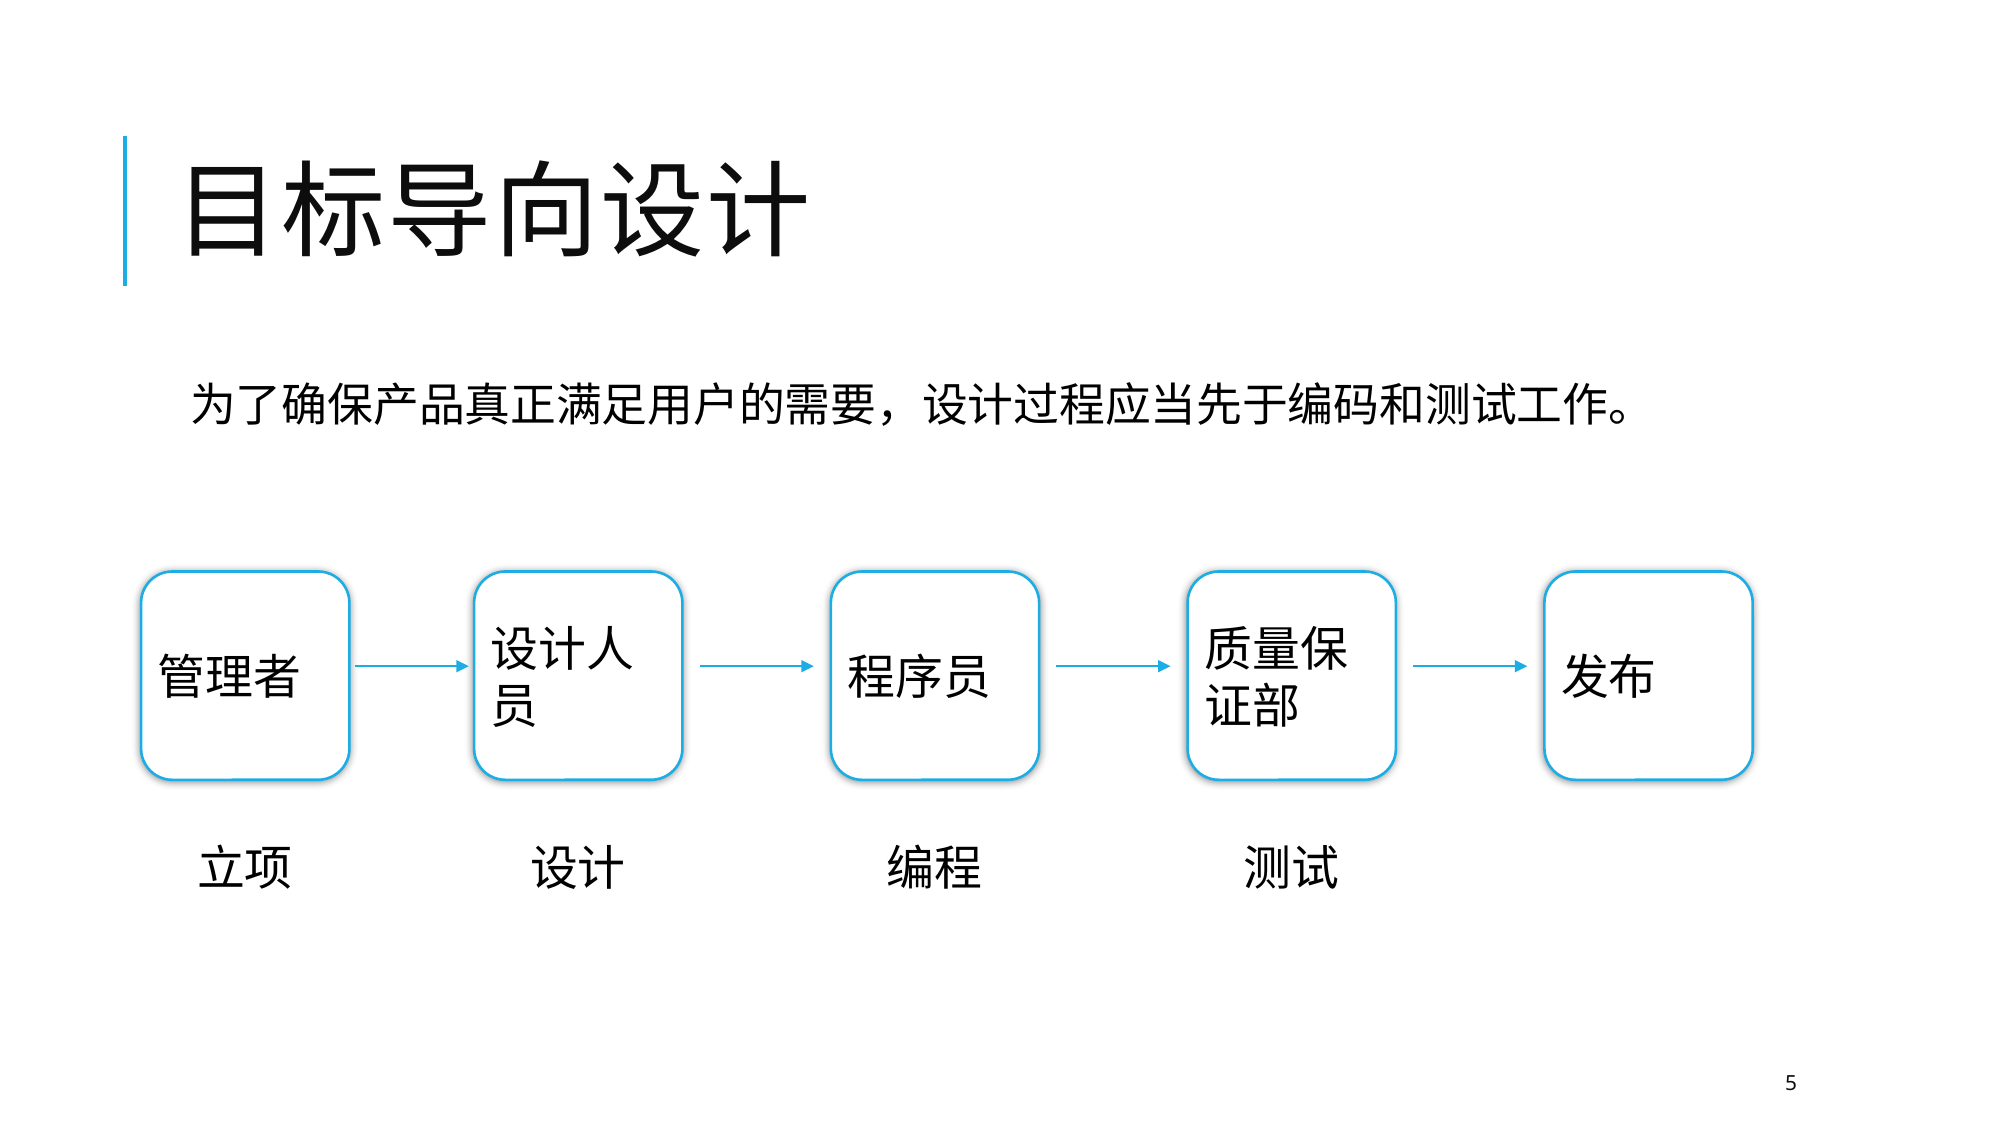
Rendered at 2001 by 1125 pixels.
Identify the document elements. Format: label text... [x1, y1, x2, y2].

text_box 立项 [189, 830, 301, 903]
text_box 设计 [522, 830, 634, 903]
list 为了确保产品真正满足用户的需要，设计过程应当先于编码和测试工作。 [167, 374, 1763, 488]
text_box [1056, 660, 1171, 673]
text_box 编程 [879, 830, 991, 903]
text_box [1413, 660, 1528, 673]
text_box 程序员 [830, 571, 1040, 780]
text_box 发布 [1544, 571, 1753, 780]
text_box 质量保证部 [1187, 571, 1396, 780]
text_box [354, 660, 469, 673]
title 目标导向设计 [167, 95, 1763, 343]
text_box 管理者 [141, 571, 350, 780]
slide_number 5 [1777, 1064, 1807, 1104]
text_box [699, 660, 814, 673]
text_box 测试 [1236, 830, 1348, 903]
text_box 设计人员 [474, 571, 683, 780]
